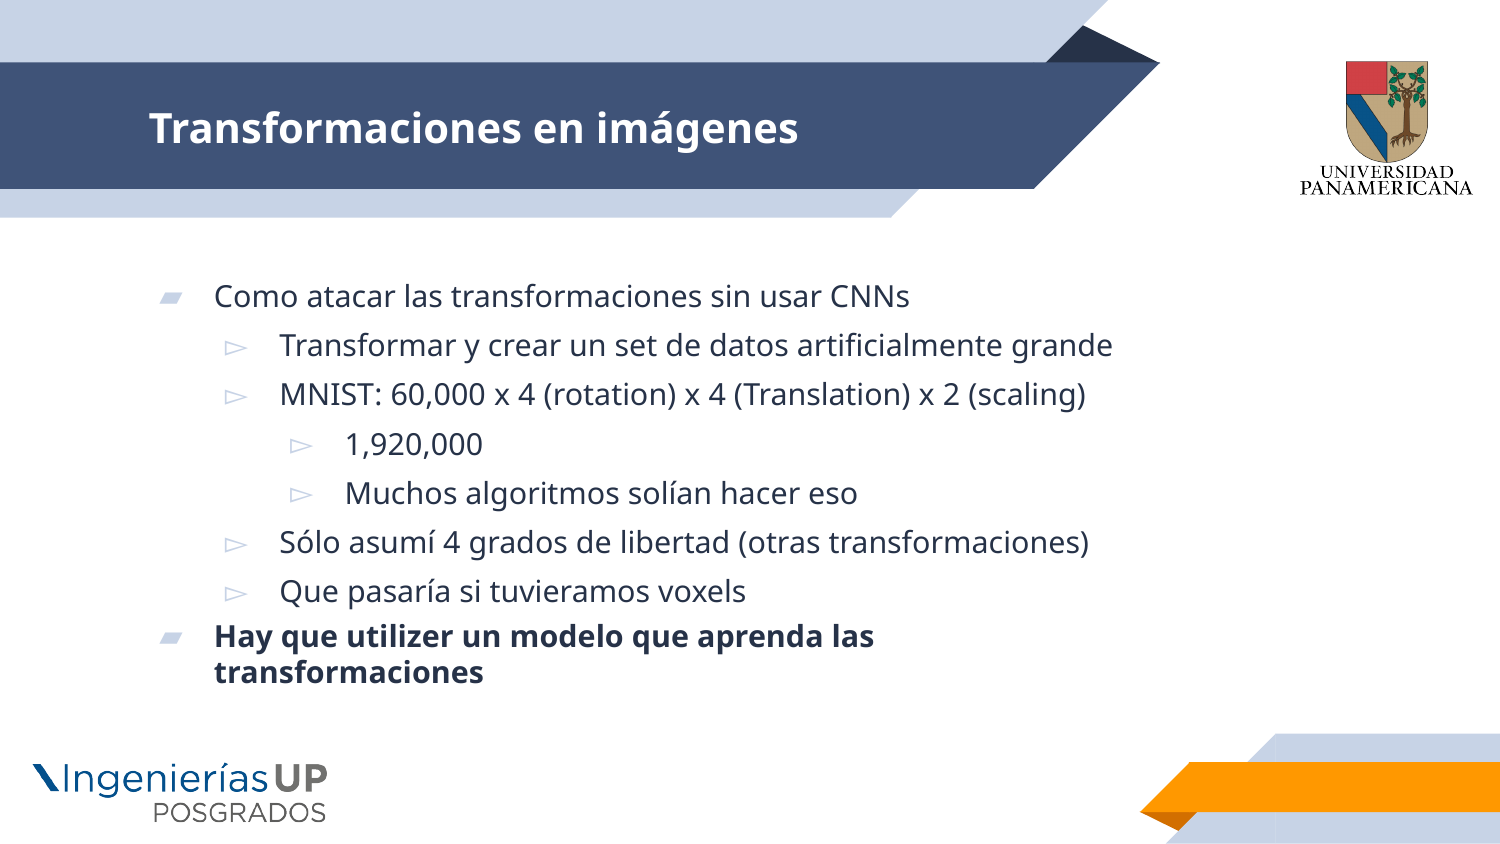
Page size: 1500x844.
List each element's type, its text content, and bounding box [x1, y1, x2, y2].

title Transformaciones en imágenes [133, 64, 1035, 190]
picture [15, 737, 344, 844]
picture [1286, 44, 1490, 210]
list Como atacar las transformaciones sin usar CNNs Transformar y crear un set de datos artificialmente grande MNIST: 60,000 x 4 (rotation) x 4 (Translation) x 2 (scaling) 1,920,000 Muchos algoritmos solían hacer eso Sólo asumí 4 grados de libertad (otras transformaciones) Que pasaría si tuvieramos voxels Hay que utilizer un modelo que aprenda las transformaciones [133, 217, 1140, 734]
